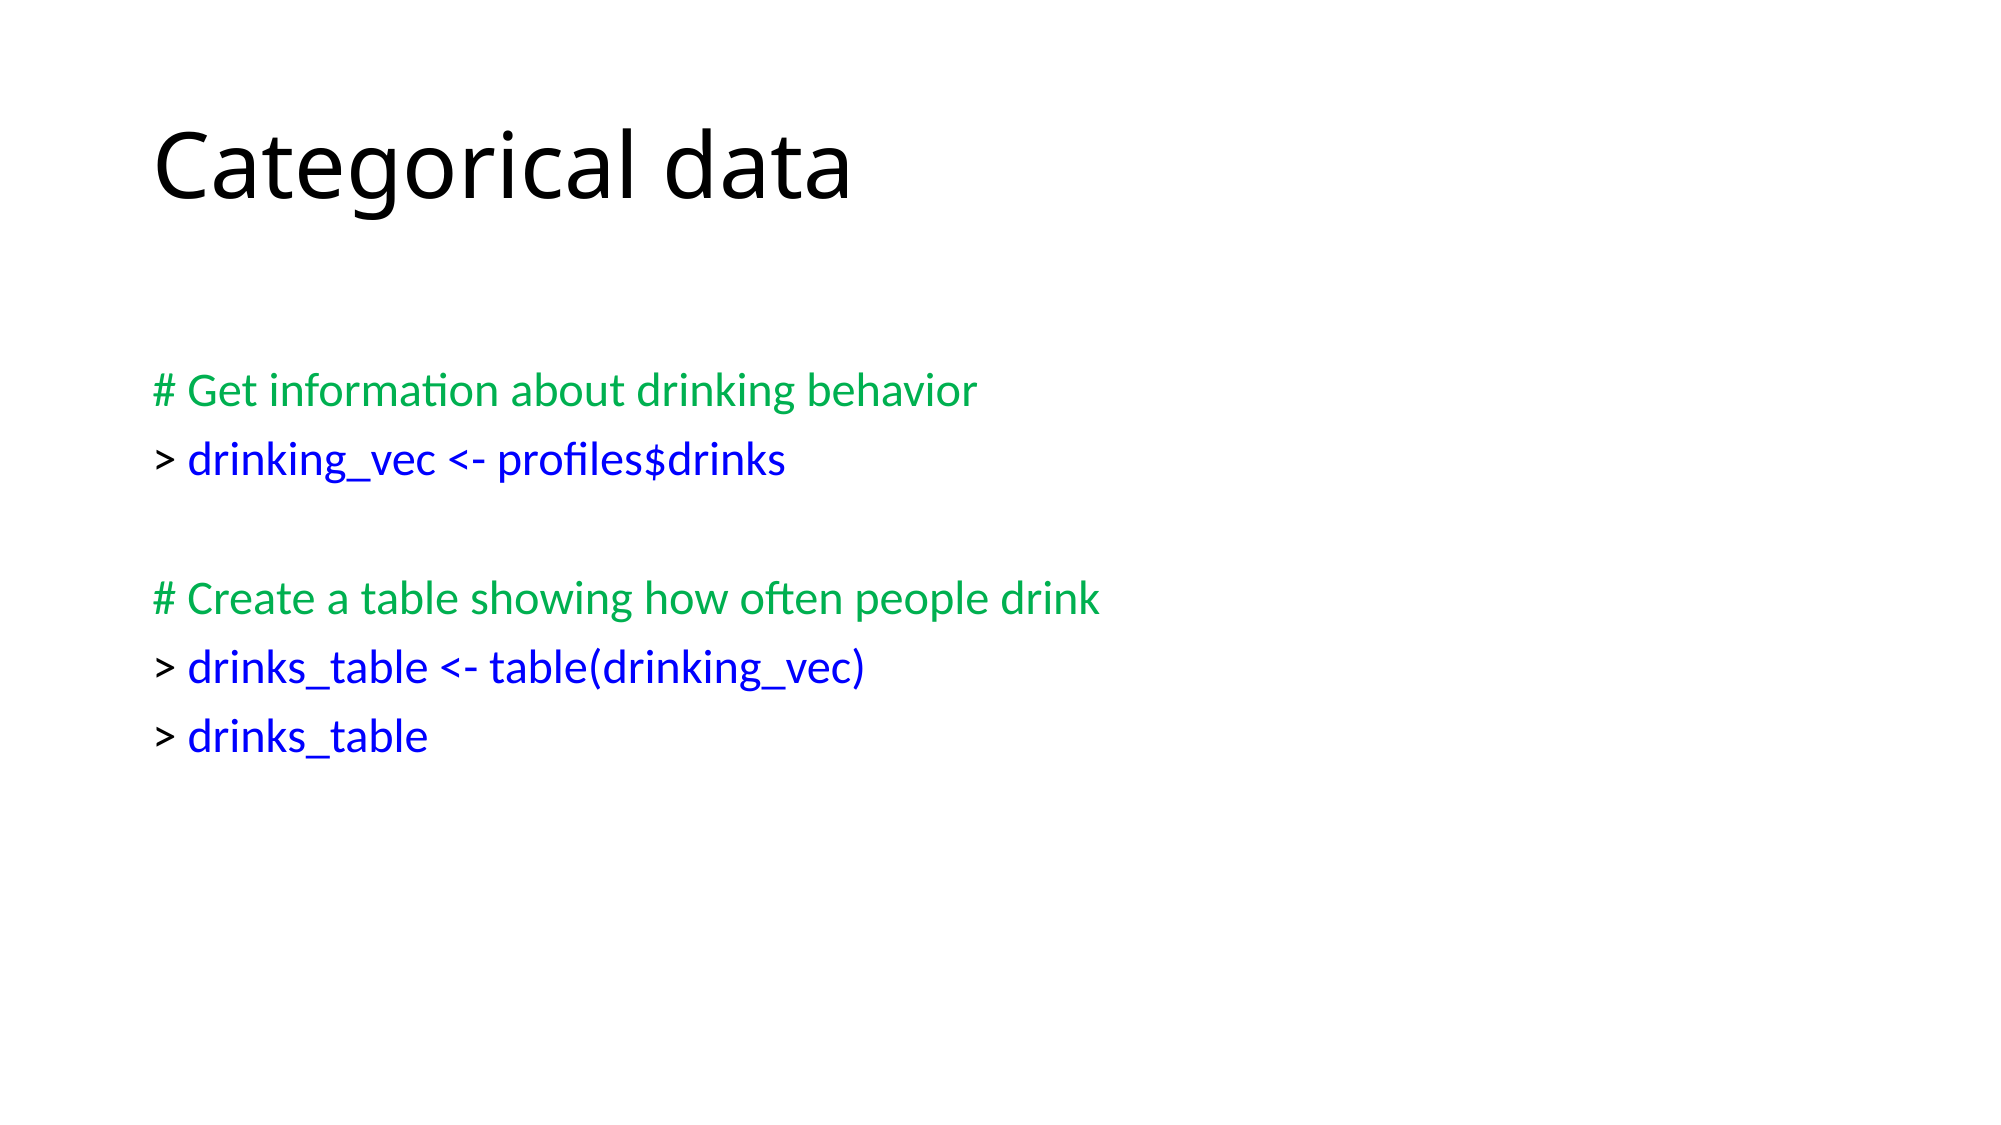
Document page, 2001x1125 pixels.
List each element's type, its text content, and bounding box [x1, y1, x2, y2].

list # Get information about drinking behavior > drinking_vec <- profiles$drinks # Create a table showing how often people drink > drinks_table <- table(drinking_vec) > drinks_table [137, 356, 1824, 771]
title Categorical data [137, 59, 1863, 278]
